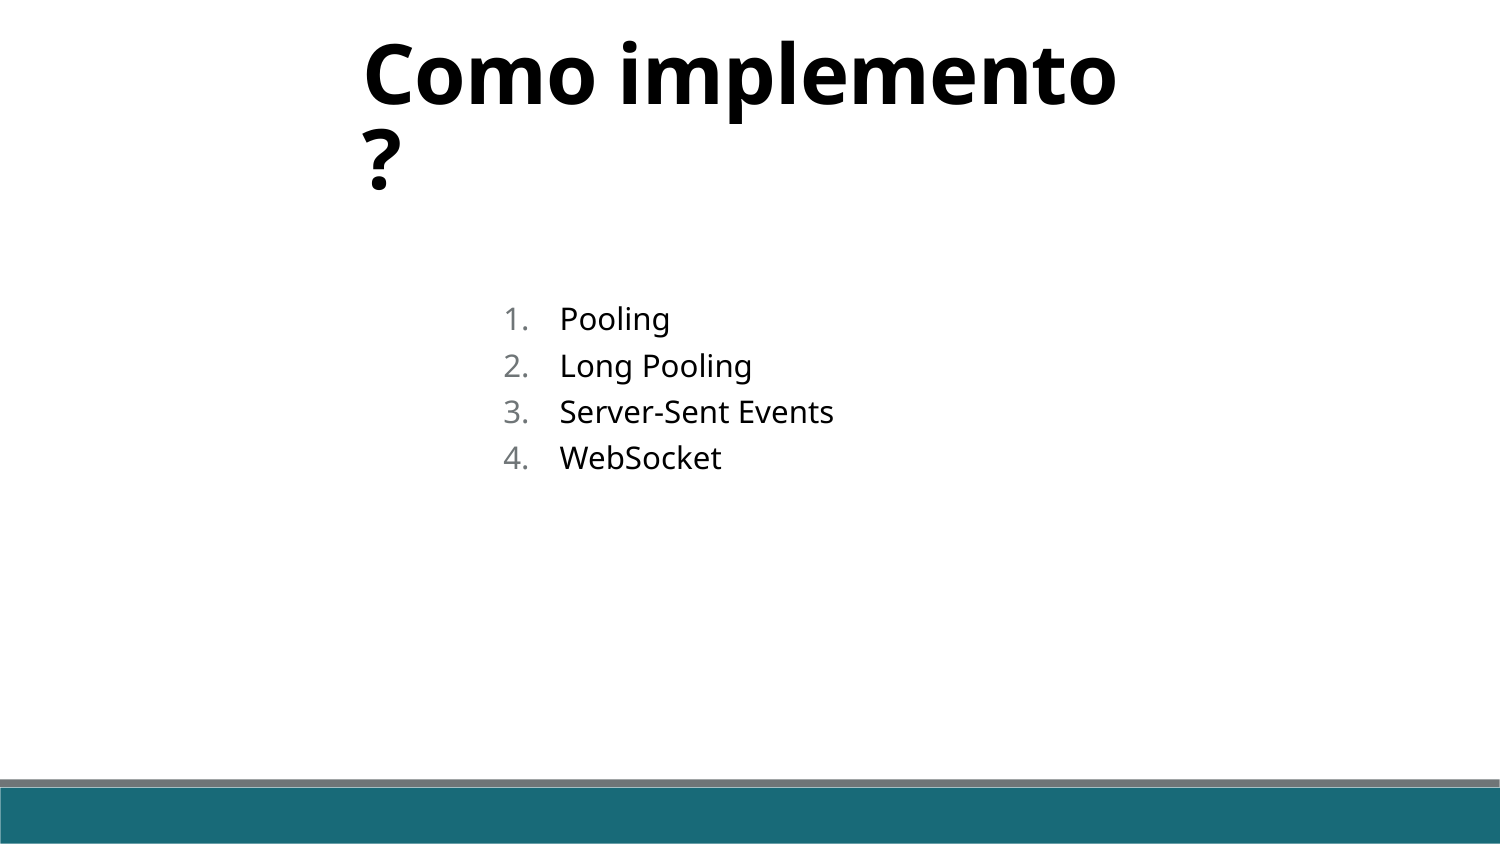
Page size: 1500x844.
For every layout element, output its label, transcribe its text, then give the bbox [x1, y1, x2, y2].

title Como implemento ? [347, 81, 1153, 222]
text_box Pooling Long Pooling Server-Sent Events WebSocket [488, 296, 889, 484]
